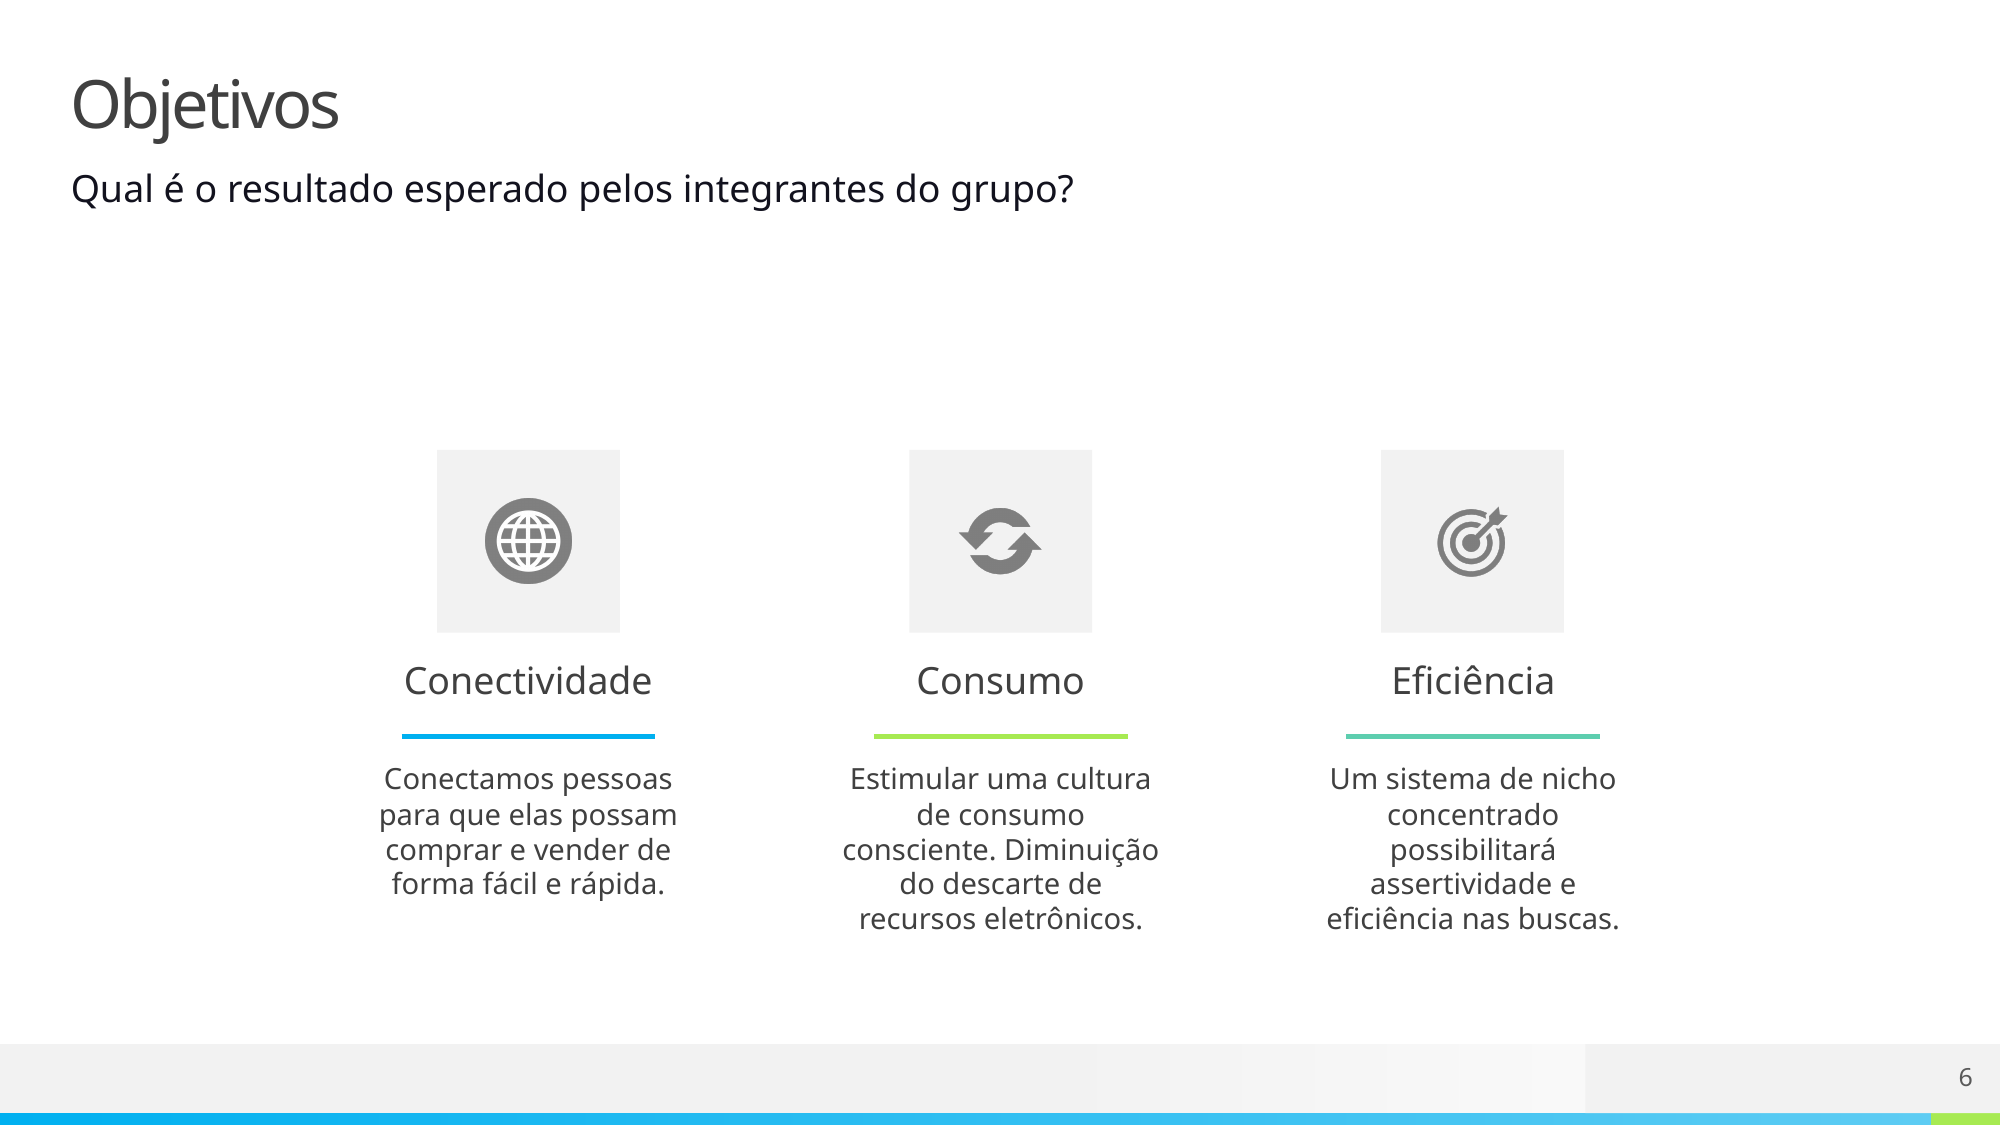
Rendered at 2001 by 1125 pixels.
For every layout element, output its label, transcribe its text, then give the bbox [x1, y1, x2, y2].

text_box [436, 449, 621, 634]
slide_number 6 [1932, 1044, 2000, 1114]
list Conectividade [366, 656, 691, 716]
text_box [908, 449, 1093, 634]
title Objetivos [70, 70, 1932, 142]
picture [485, 498, 572, 585]
text_box [1380, 449, 1565, 634]
picture [1430, 499, 1515, 585]
text_box [1584, 1043, 1932, 1114]
list Qual é o resultado esperado pelos integrantes do grupo? [70, 165, 1932, 225]
list Um sistema de nicho concentrado possibilitará assertividade e eficiência nas buscas. [1310, 760, 1636, 879]
list Estimular uma cultura de consumo consciente. Diminuição do descarte de recursos eletrônicos. [838, 760, 1164, 879]
list Eficiência [1310, 656, 1636, 716]
picture [957, 498, 1043, 585]
list Conectamos pessoas para que elas possam comprar e vender de forma fácil e rápida. [366, 760, 691, 879]
list Consumo [838, 656, 1164, 716]
